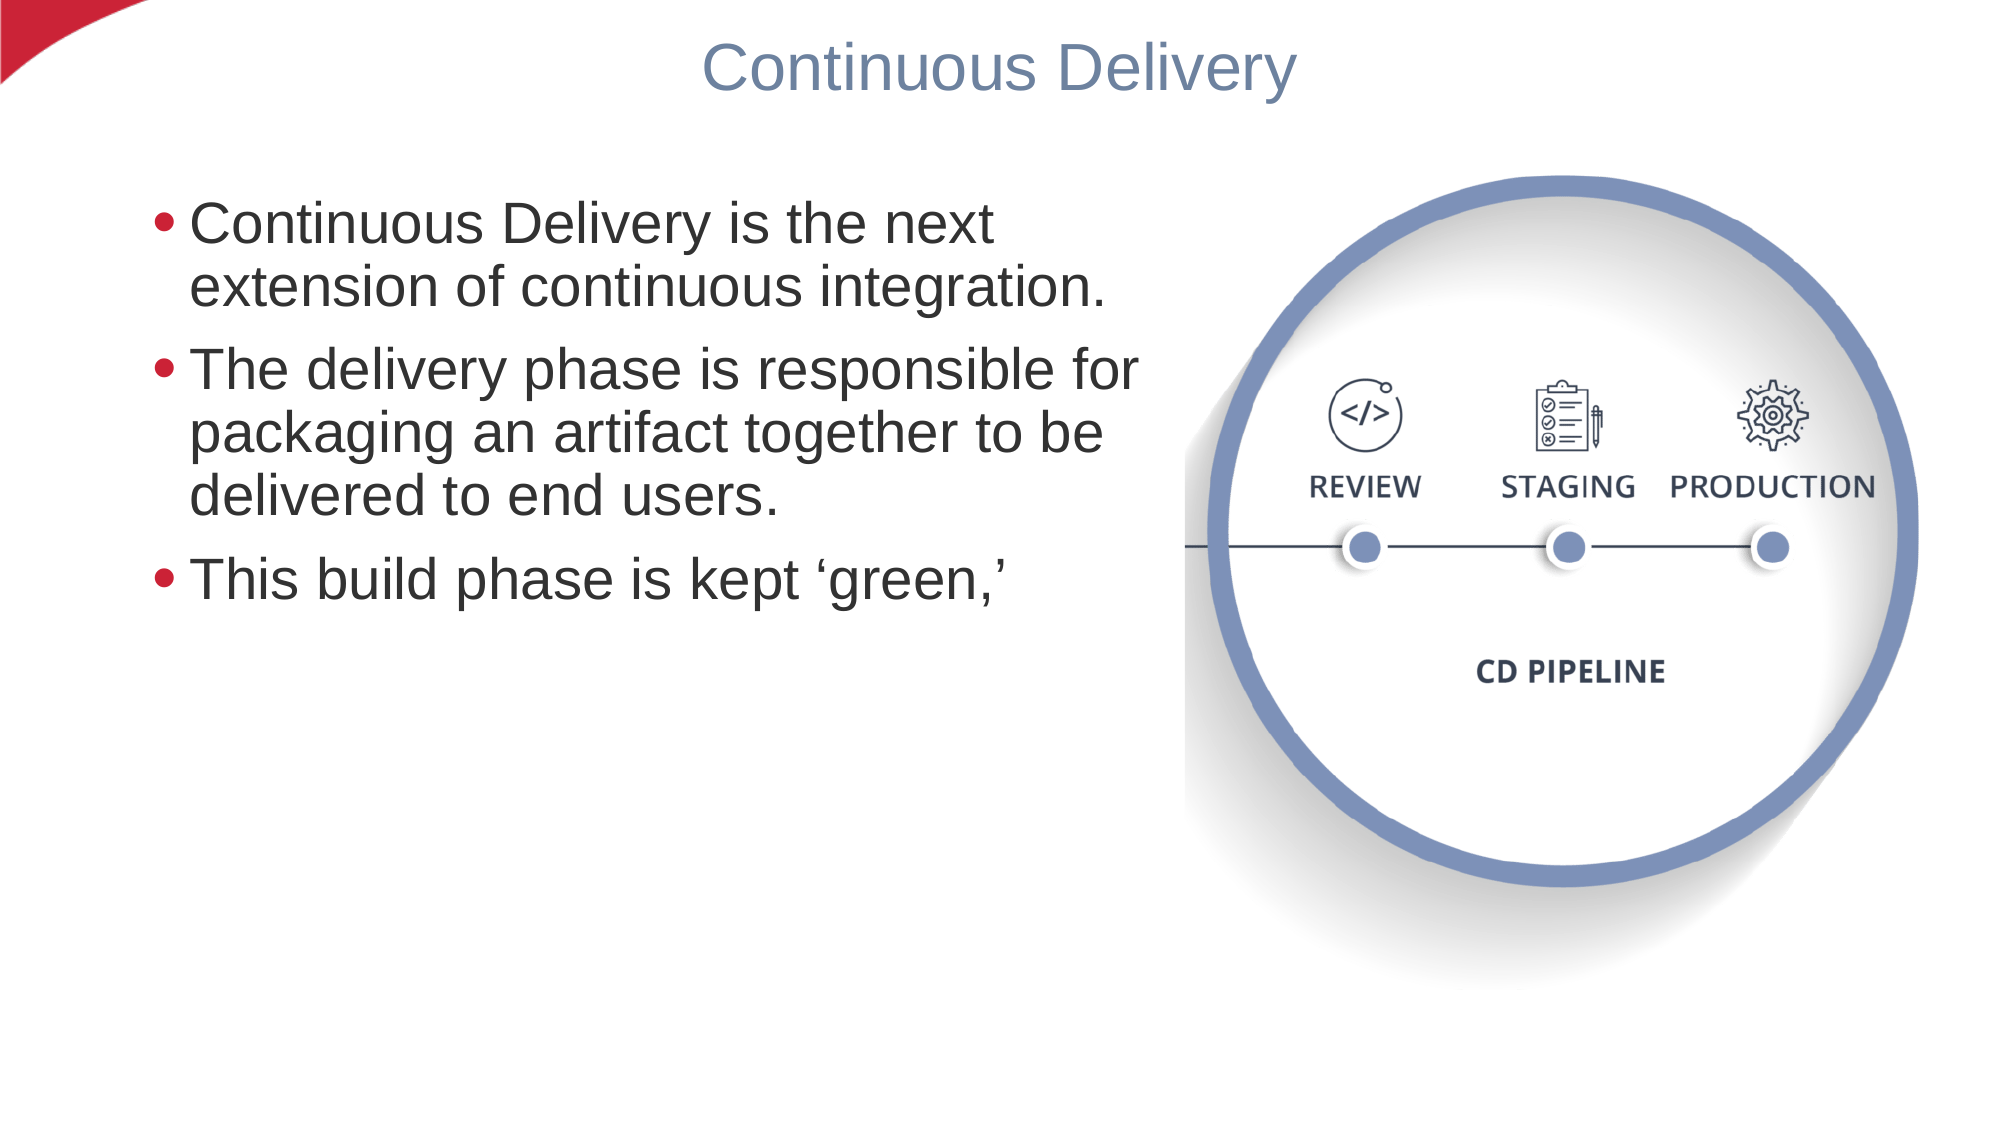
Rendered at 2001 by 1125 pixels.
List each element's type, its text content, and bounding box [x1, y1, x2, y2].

picture [0, 0, 158, 89]
text_box Continuous Delivery [137, 25, 1863, 115]
picture [1184, 134, 1919, 991]
text_box Continuous Delivery is the next extension of continuous integration. The delivery phase is responsible for packaging an artifact together to be delivered to end users. This build phase is kept ‘green,’ [137, 185, 1200, 1013]
